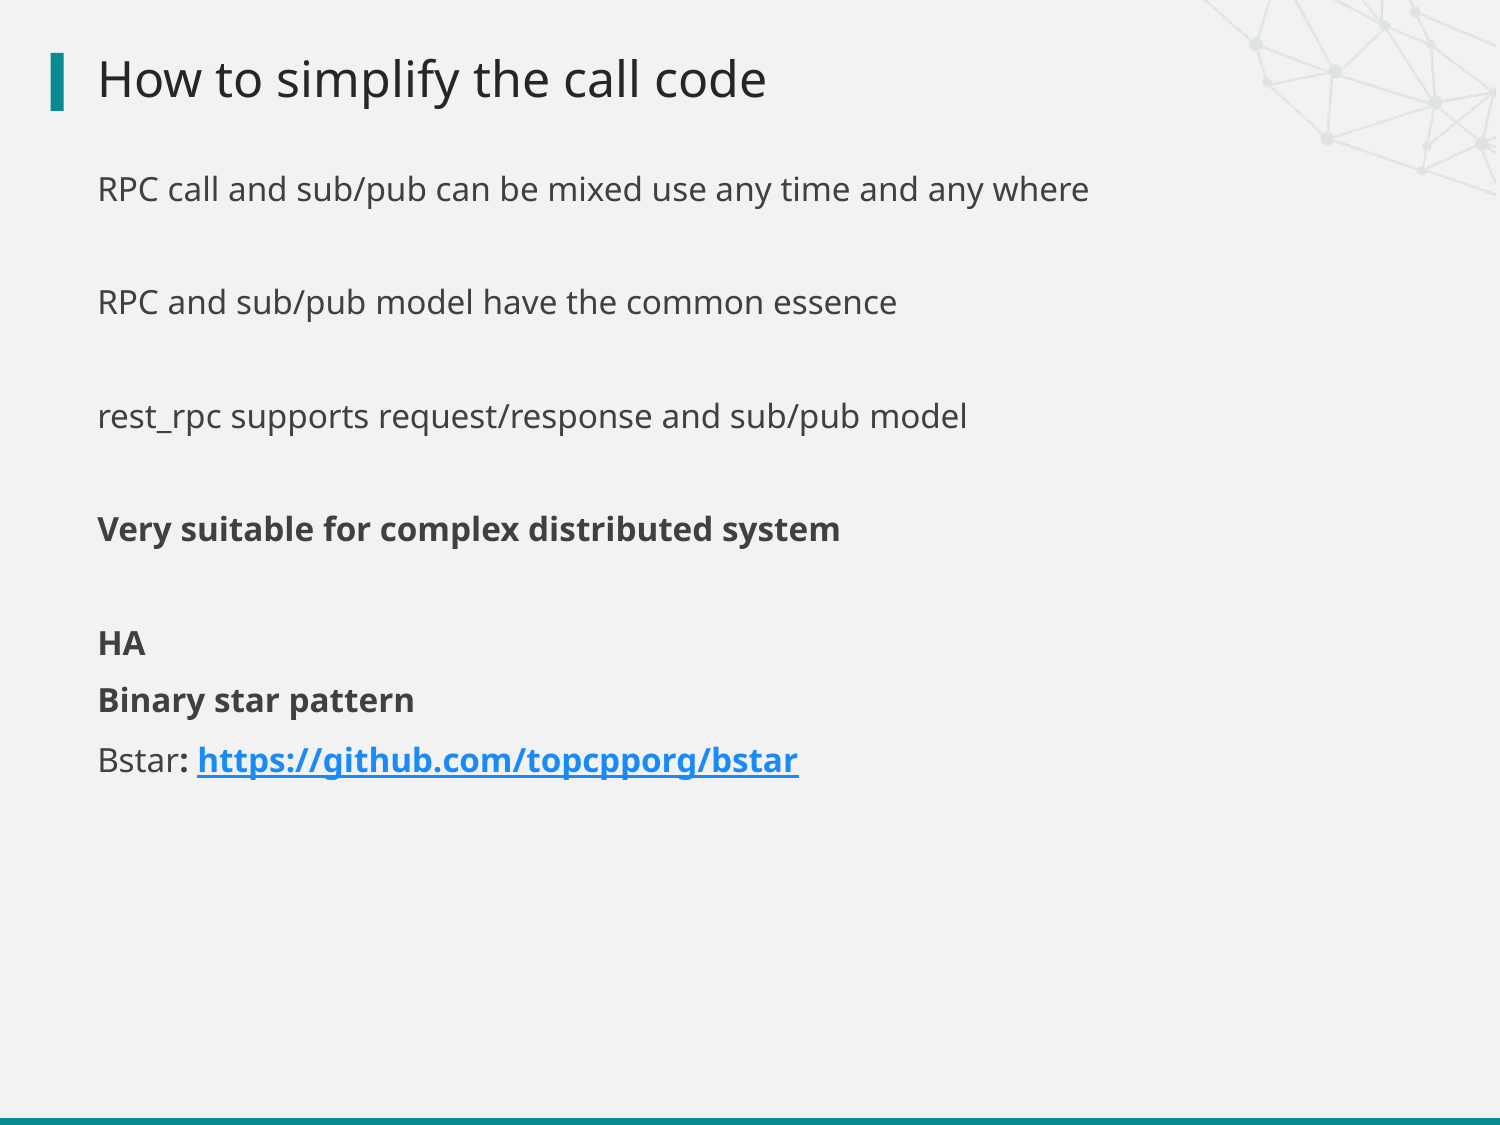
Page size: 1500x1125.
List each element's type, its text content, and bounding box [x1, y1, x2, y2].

title How to simplify the call code [82, 46, 1185, 117]
list RPC call and sub/pub can be mixed use any time and any where RPC and sub/pub model have the common essence rest_rpc supports request/response and sub/pub model Very suitable for complex distributed system HA Binary star pattern Bstar: https://github.com/topcpporg/bstar [82, 165, 1457, 1018]
picture [0, 1118, 1500, 1125]
